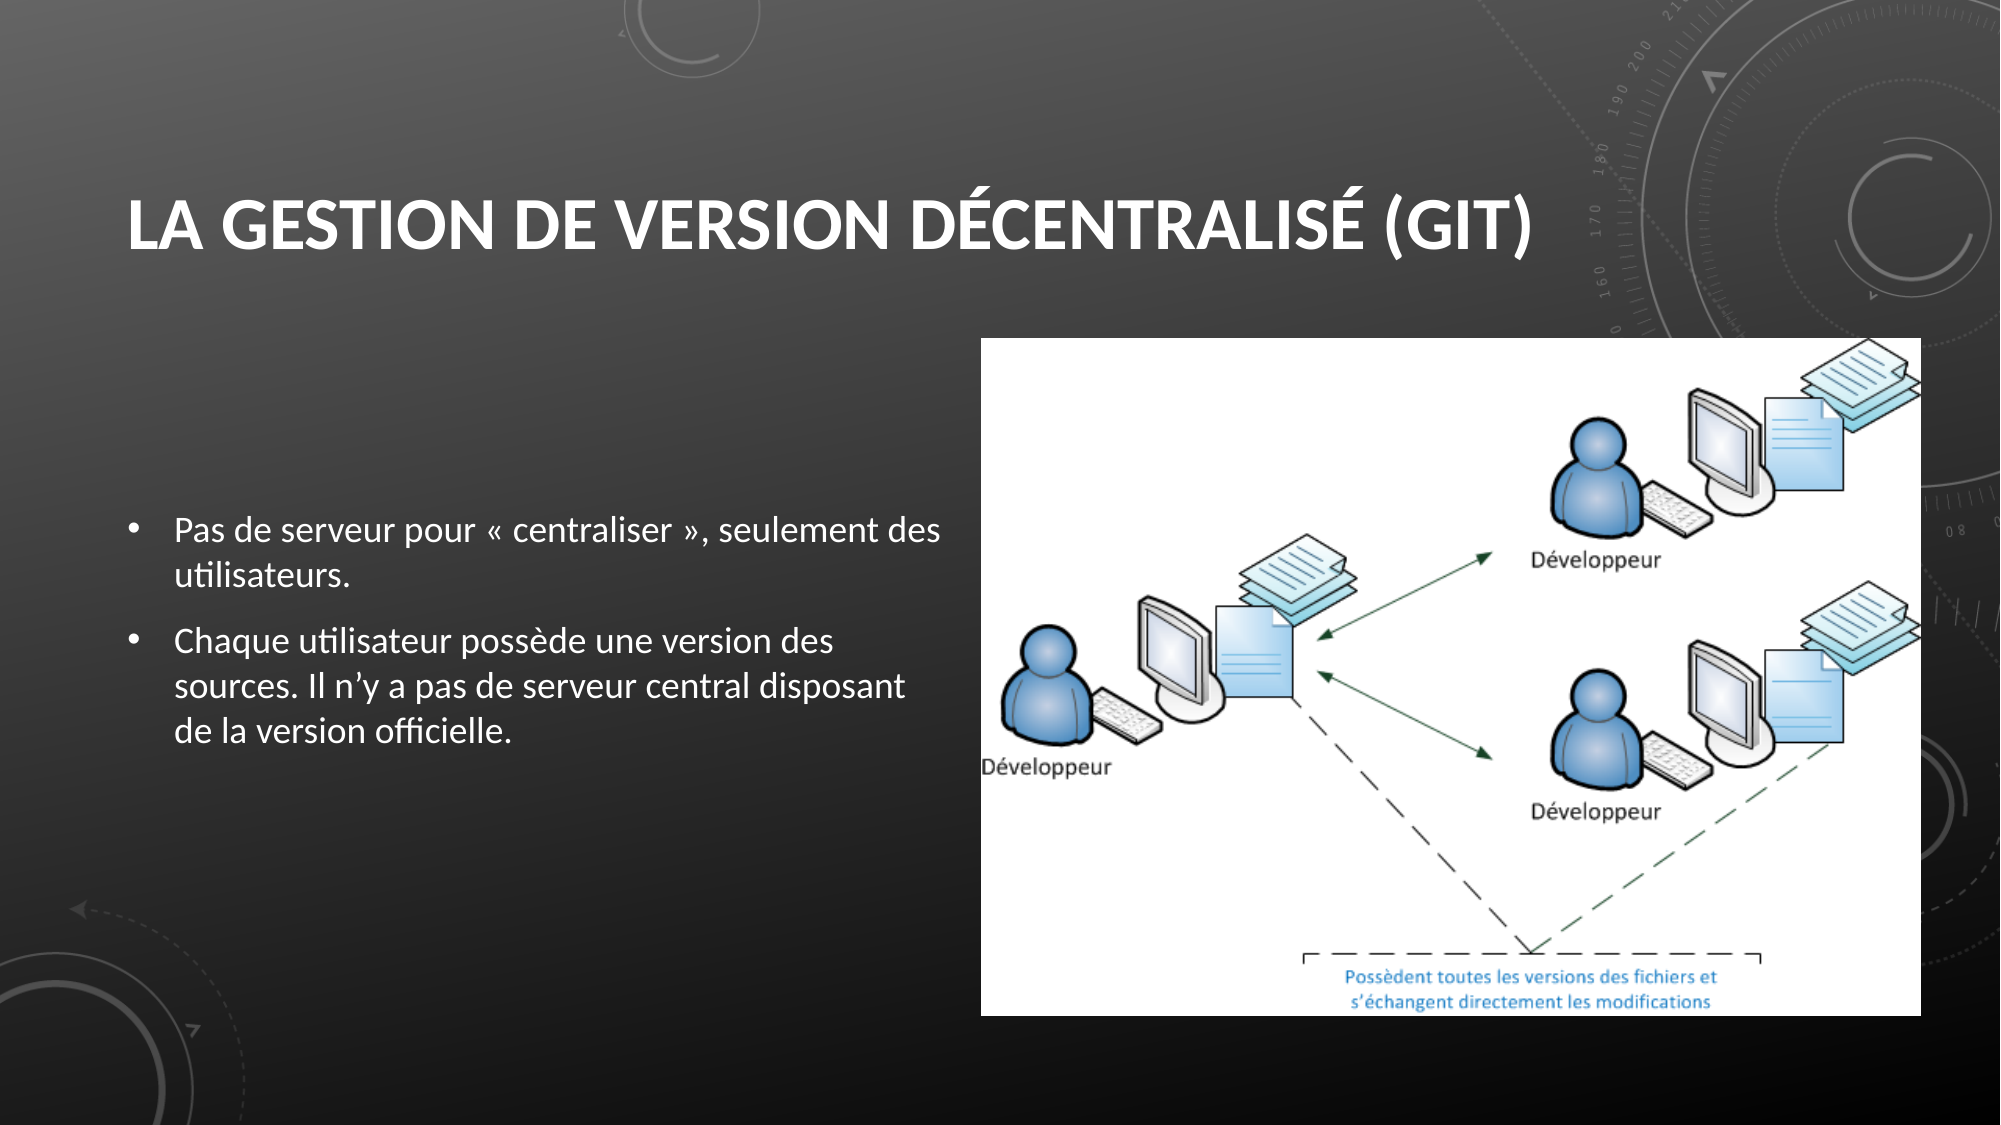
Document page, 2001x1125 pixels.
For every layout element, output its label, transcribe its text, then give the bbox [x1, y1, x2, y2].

text_box LA GESTION DE VERSION DÉCENTRALISÉ (GIT) [112, 99, 1775, 339]
text_box Pas de serveur pour « centraliser », seulement des utilisateurs. Chaque utilisateur possède une version des sources. Il n’y a pas de serveur central disposant de la version officielle. [112, 351, 963, 950]
picture [0, 0, 2000, 1125]
